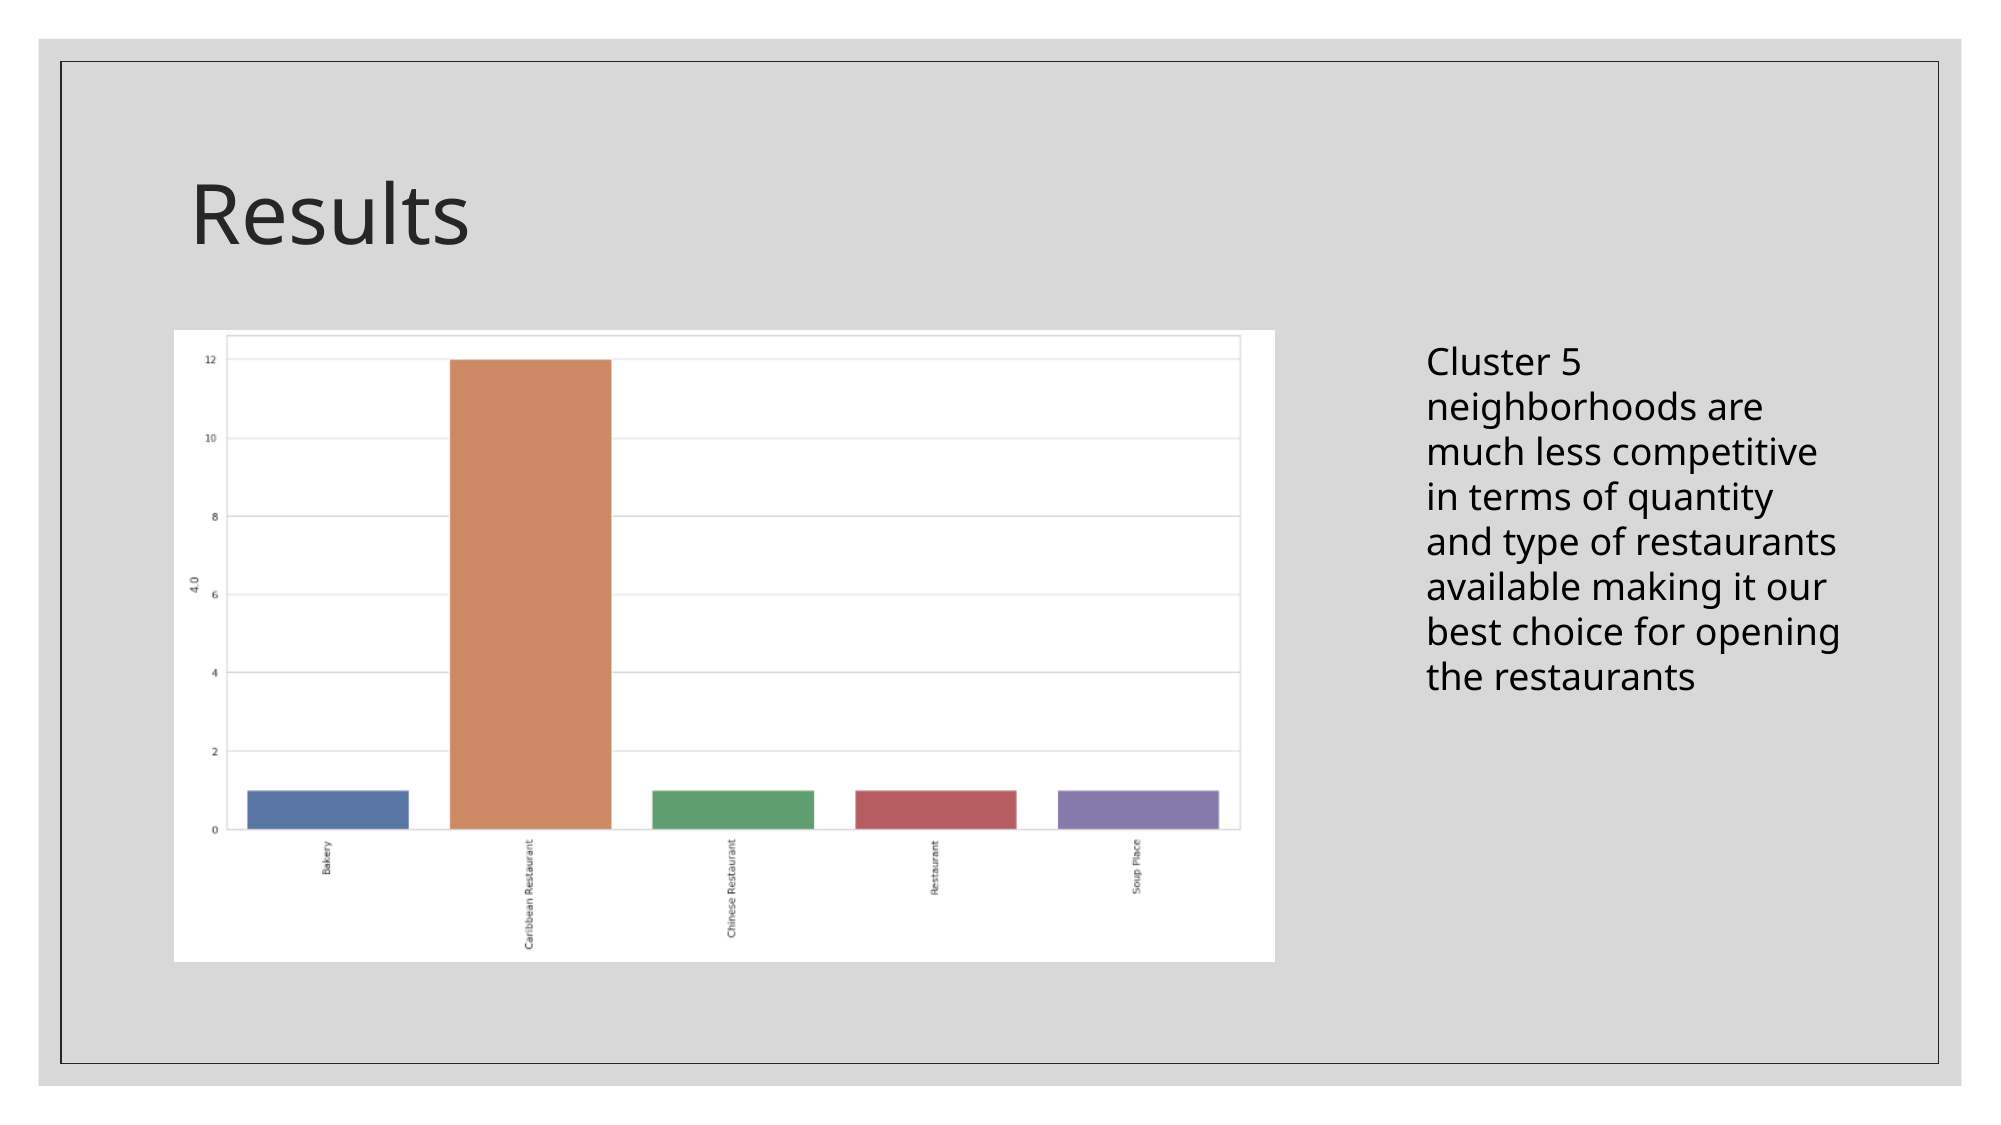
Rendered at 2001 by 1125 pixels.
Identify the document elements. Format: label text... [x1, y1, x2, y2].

text_box Cluster 5 neighborhoods are much less competitive in terms of quantity and type of restaurants available making it our best choice for opening the restaurants [1411, 330, 1864, 751]
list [174, 330, 1275, 962]
title Results [174, 105, 1825, 331]
